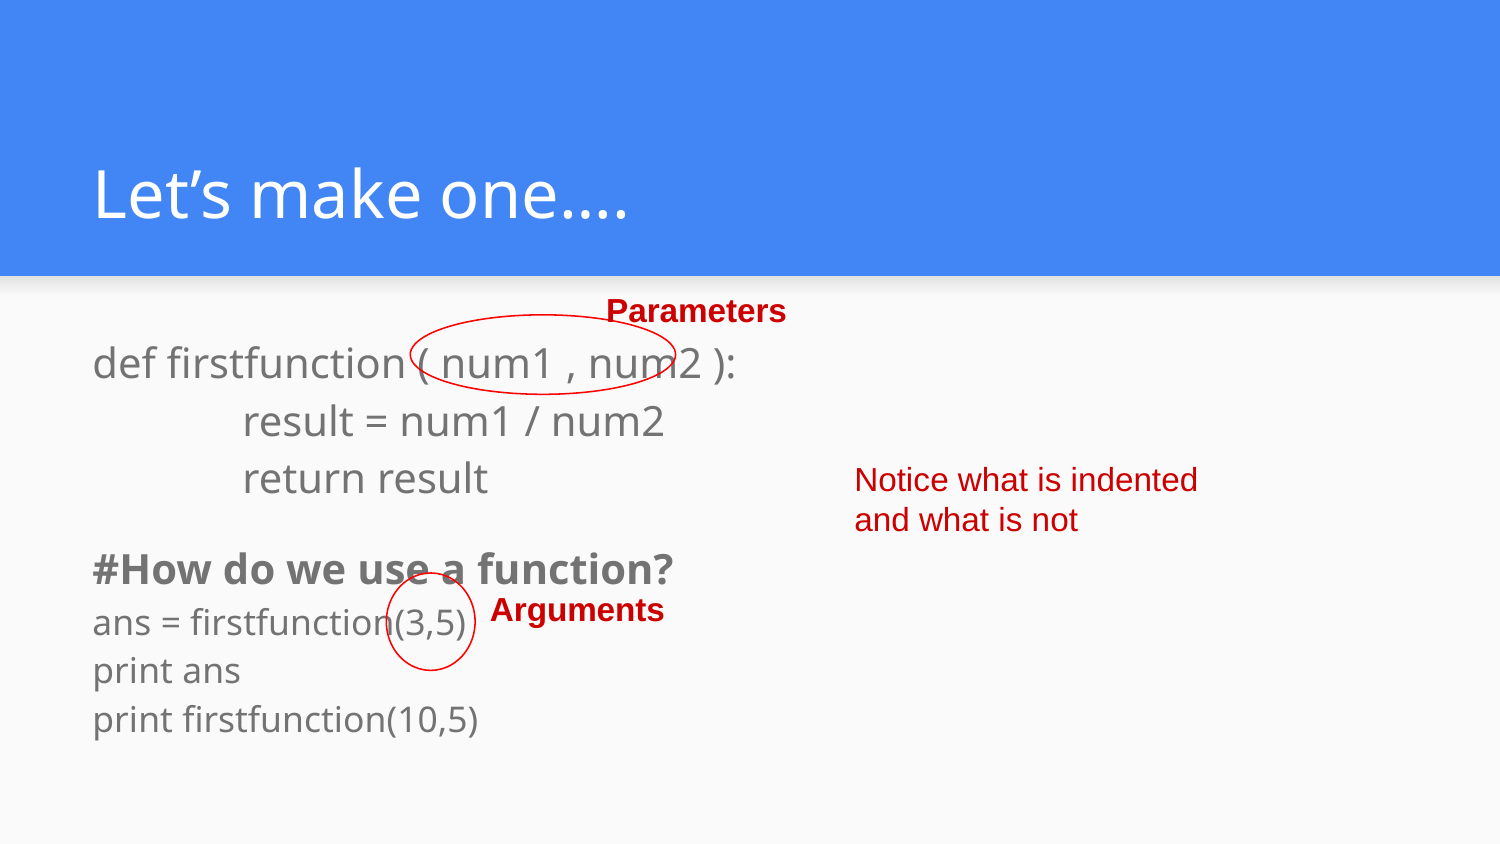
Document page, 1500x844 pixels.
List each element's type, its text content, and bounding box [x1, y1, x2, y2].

list def firstfunction ( num1 , num2 ): result = num1 / num2 return result #How do we use a function? ans = firstfunction(3,5) print ans print firstfunction(10,5) [77, 314, 1427, 760]
text_box Parameters [591, 274, 1427, 372]
text_box [386, 572, 474, 671]
text_box [410, 314, 663, 395]
text_box Arguments [474, 572, 1310, 671]
text_box Notice what is indented and what is not [839, 443, 1217, 557]
title Let’s make one…. [77, 121, 1427, 248]
